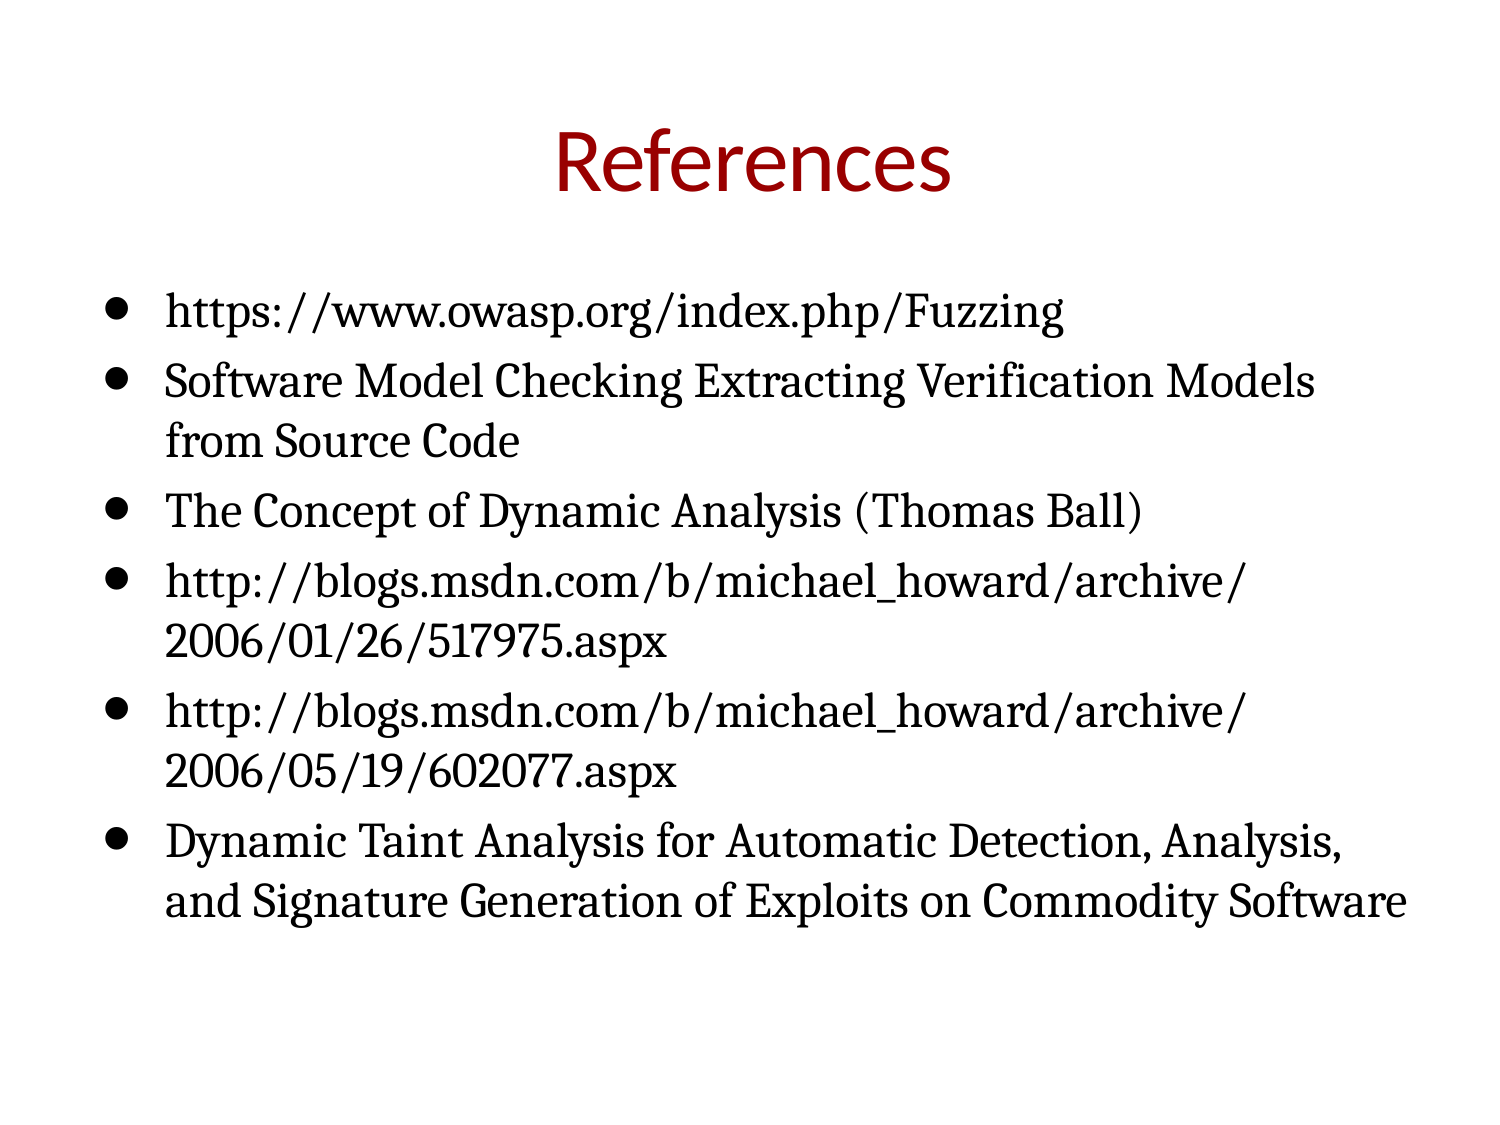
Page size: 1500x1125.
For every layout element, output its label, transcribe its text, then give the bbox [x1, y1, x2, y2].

list https://www.owasp.org/index.php/Fuzzing Software Model Checking Extracting Verification Models from Source Code The Concept of Dynamic Analysis (Thomas Ball) http://blogs.msdn.com/b/michael_howard/archive/2006/01/26/517975.aspx http://blogs.msdn.com/b/michael_howard/archive/2006/05/19/602077.aspx Dynamic Taint Analysis for Automatic Detection, Analysis, and Signature Generation of Exploits on Commodity Software [75, 262, 1425, 1078]
title References [78, 37, 1429, 225]
